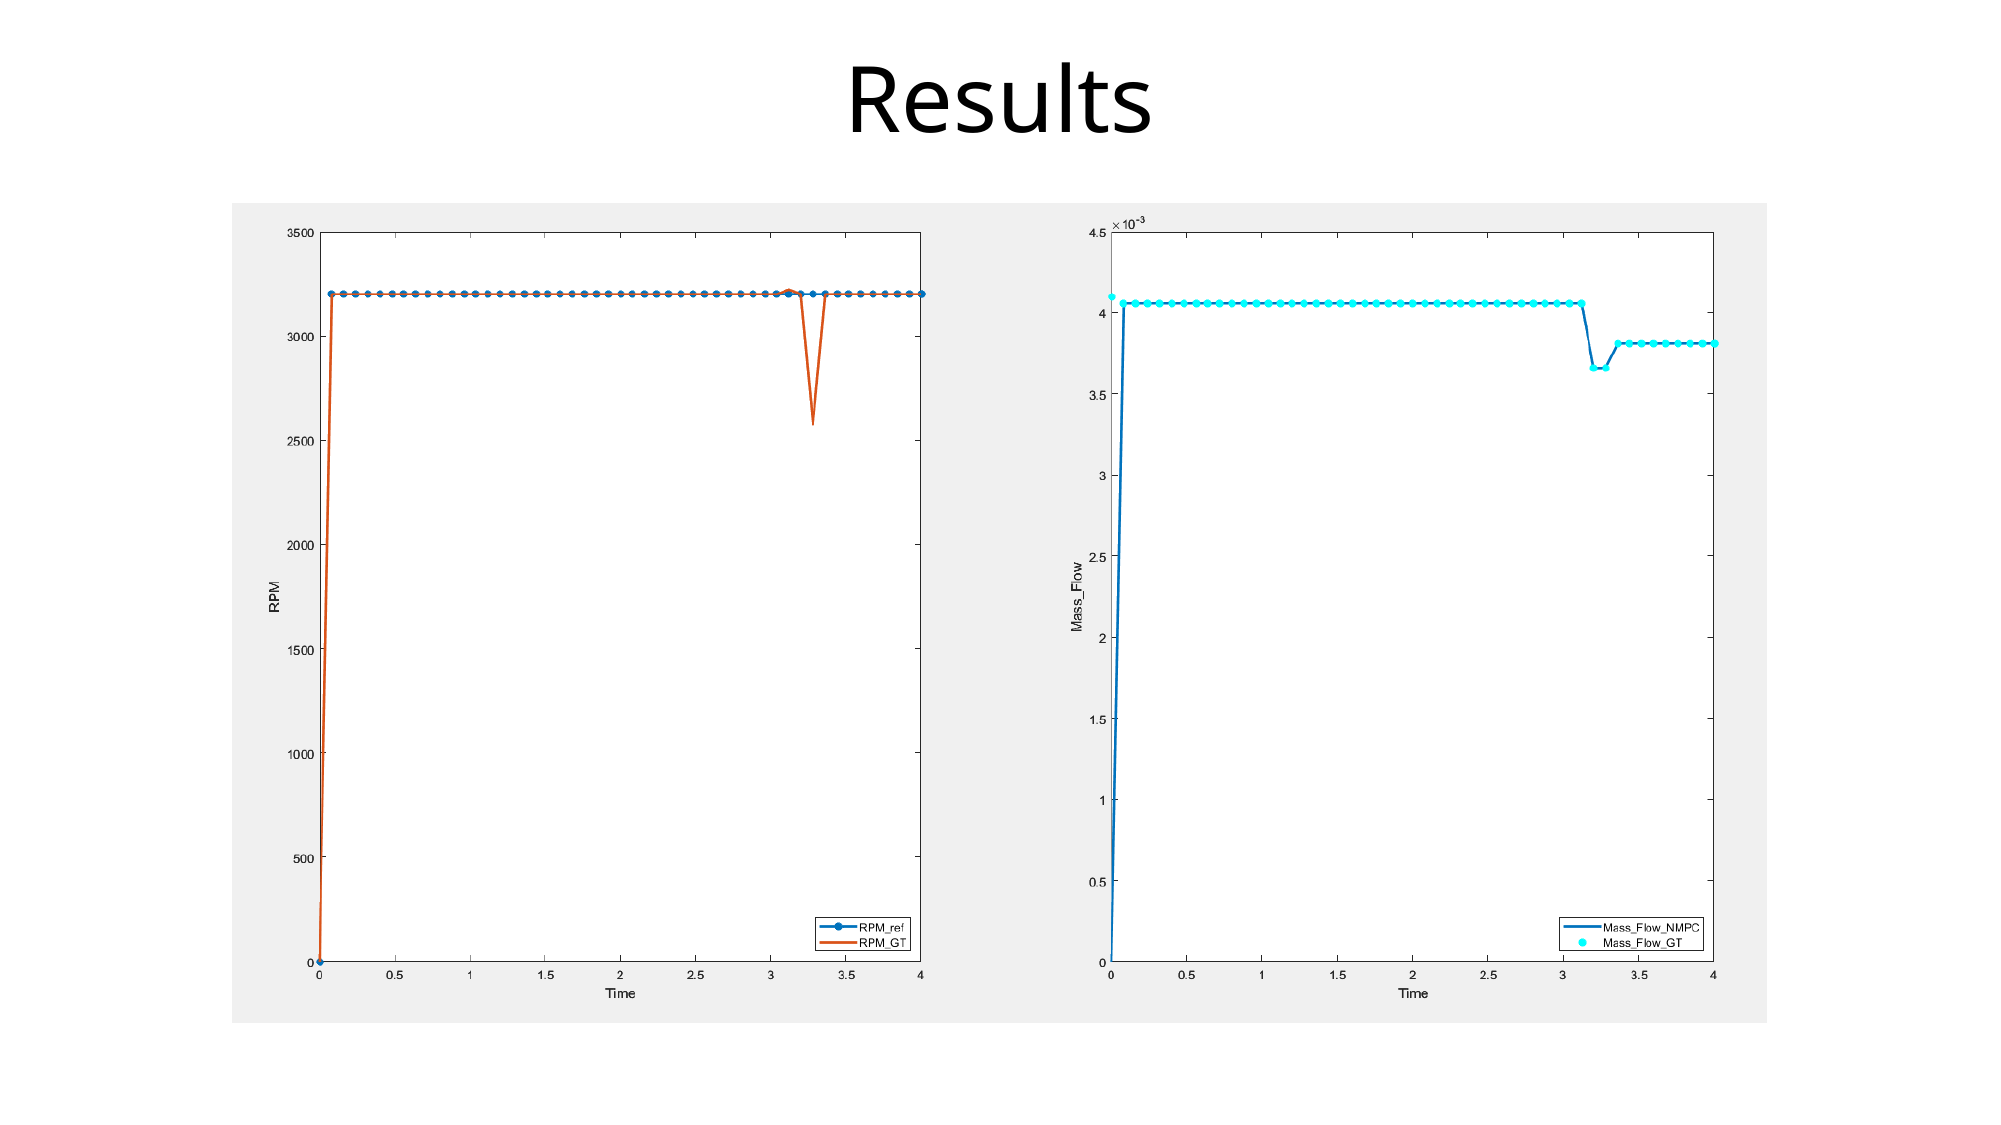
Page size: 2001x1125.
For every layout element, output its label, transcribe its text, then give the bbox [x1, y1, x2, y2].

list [232, 203, 1767, 1023]
title Results [137, 31, 1863, 174]
